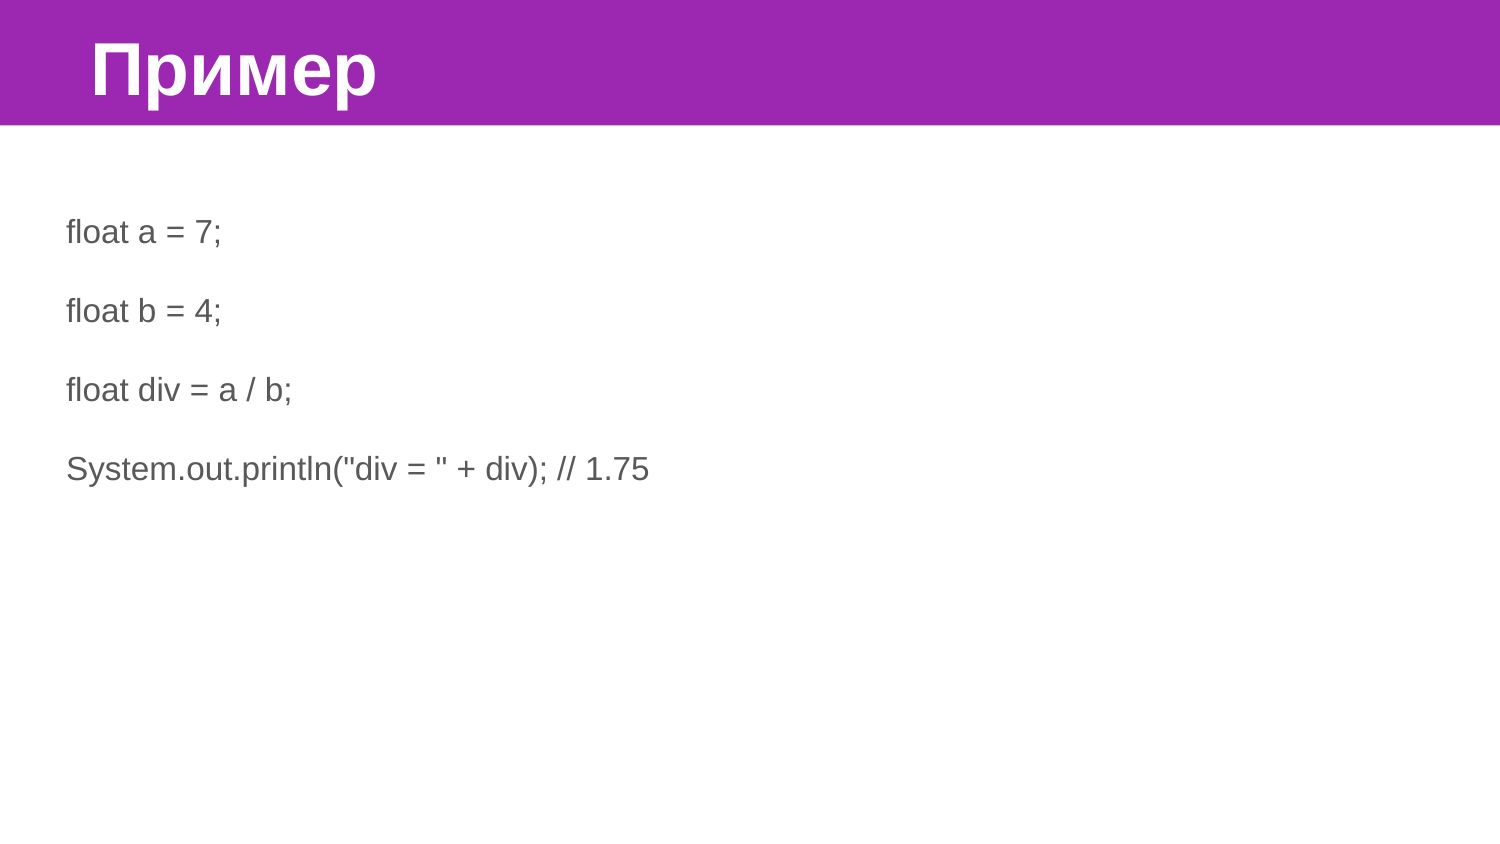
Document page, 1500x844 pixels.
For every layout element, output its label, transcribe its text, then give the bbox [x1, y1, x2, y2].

text_box Пример [0, 4, 1117, 121]
list float a = 7; float b = 4; float div = a / b; System.out.println("div = " + div); // 1.75 [51, 189, 1449, 813]
text_box [0, 0, 1500, 126]
